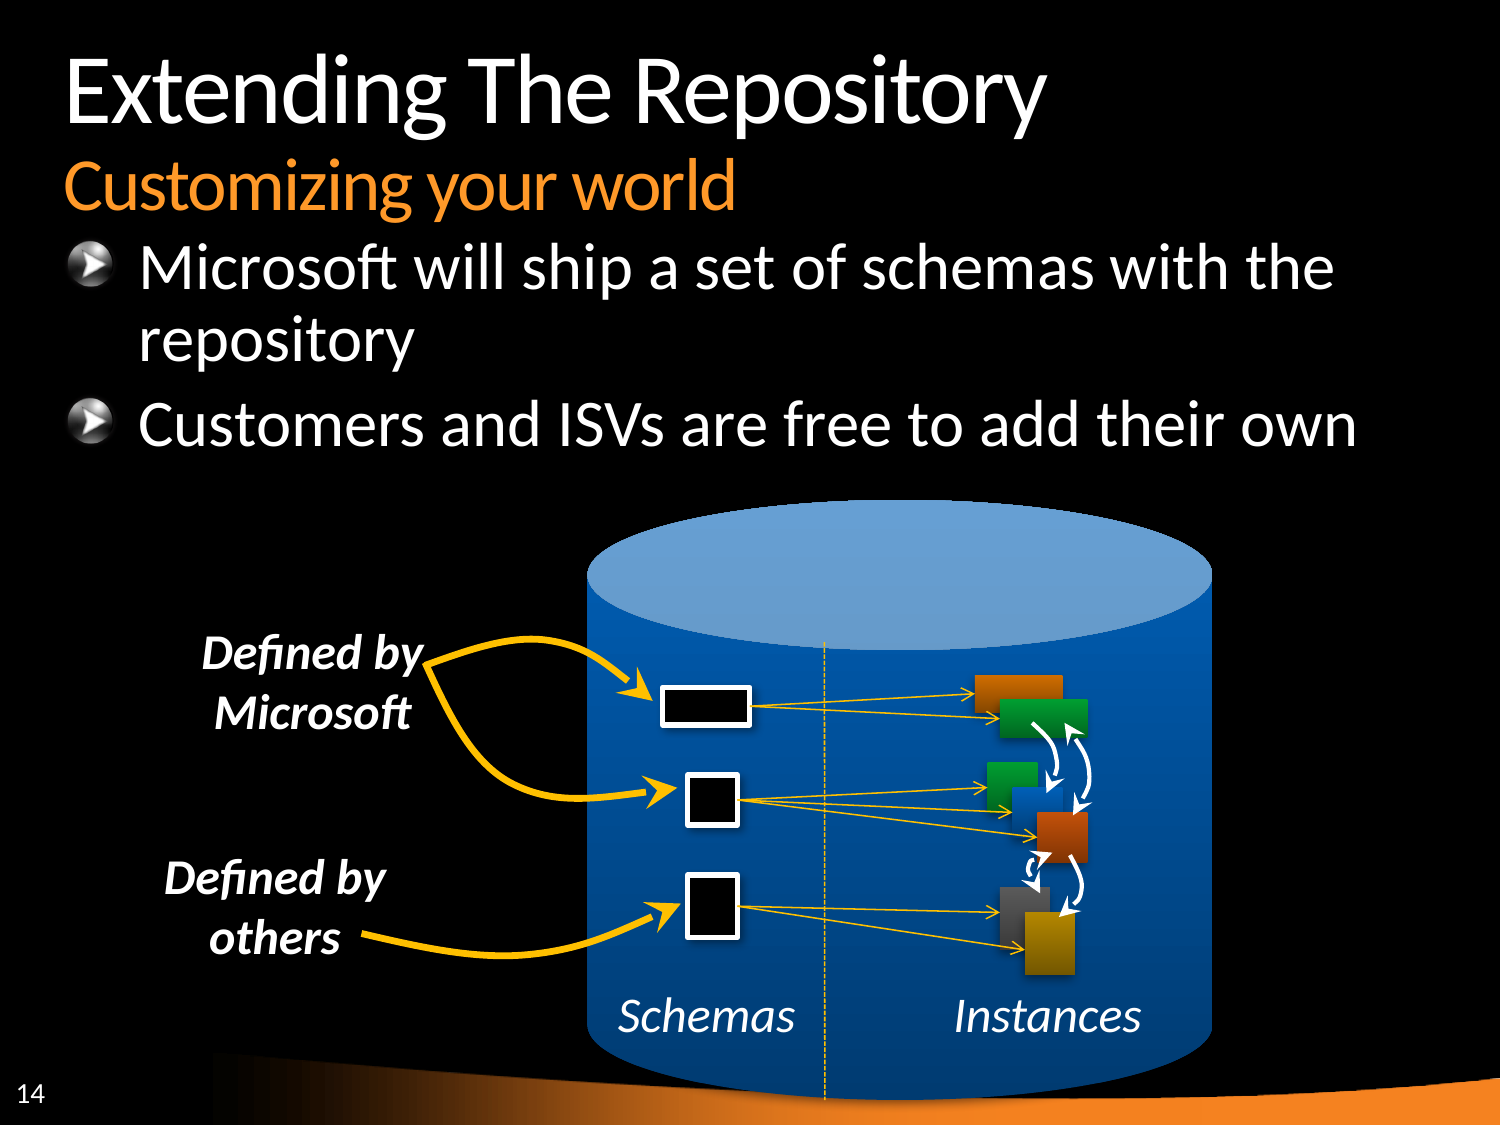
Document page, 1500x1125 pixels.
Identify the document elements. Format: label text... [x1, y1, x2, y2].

list Microsoft will ship a set of schemas with the repository Customers and ISVs are free to add their own [62, 231, 1438, 595]
title Extending The Repository Customizing your world [63, 37, 1438, 229]
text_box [112, 837, 682, 974]
picture [0, 0, 1500, 1125]
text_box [587, 499, 1213, 1101]
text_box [149, 612, 678, 806]
